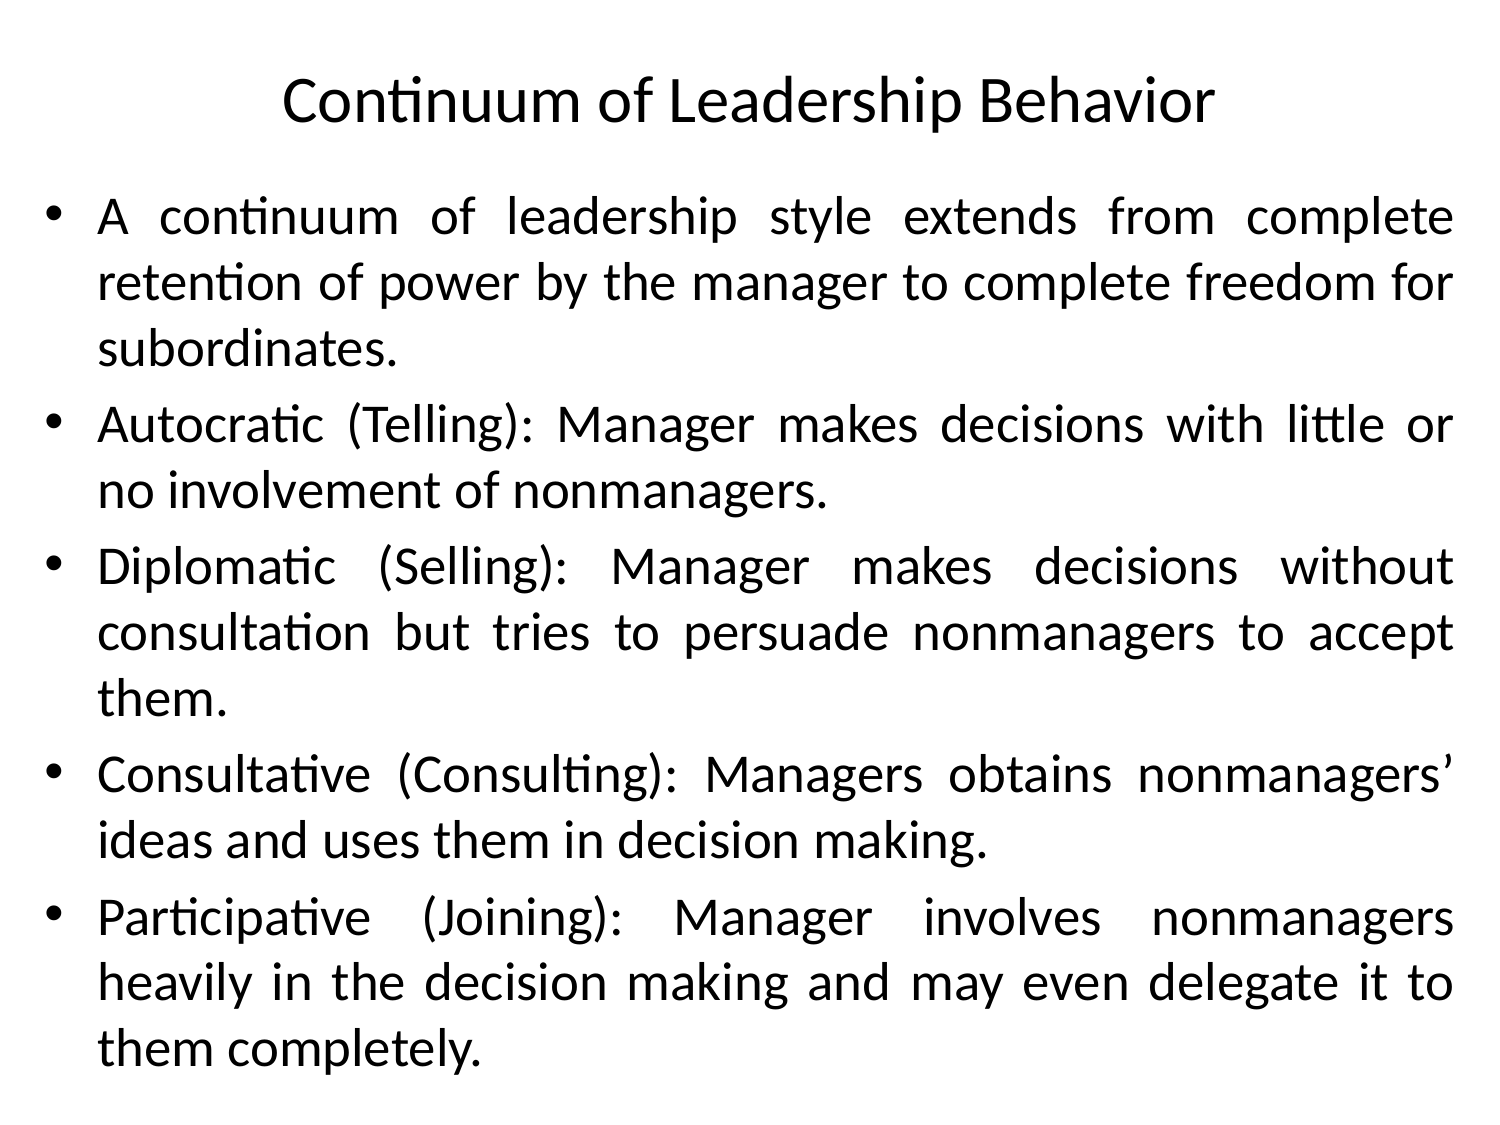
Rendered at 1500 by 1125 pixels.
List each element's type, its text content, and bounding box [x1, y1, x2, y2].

title Continuum of Leadership Behavior [0, 30, 1500, 161]
list A continuum of leadership style extends from complete retention of power by the manager to complete freedom for subordinates. Autocratic (Telling): Manager makes decisions with little or no involvement of nonmanagers. Diplomatic (Selling): Manager makes decisions without consultation but tries to persuade nonmanagers to accept them. Consultative (Consulting): Managers obtains nonmanagers’ ideas and uses them in decision making. Participative (Joining): Manager involves nonmanagers heavily in the decision making and may even delegate it to them completely. [29, 172, 1471, 1094]
